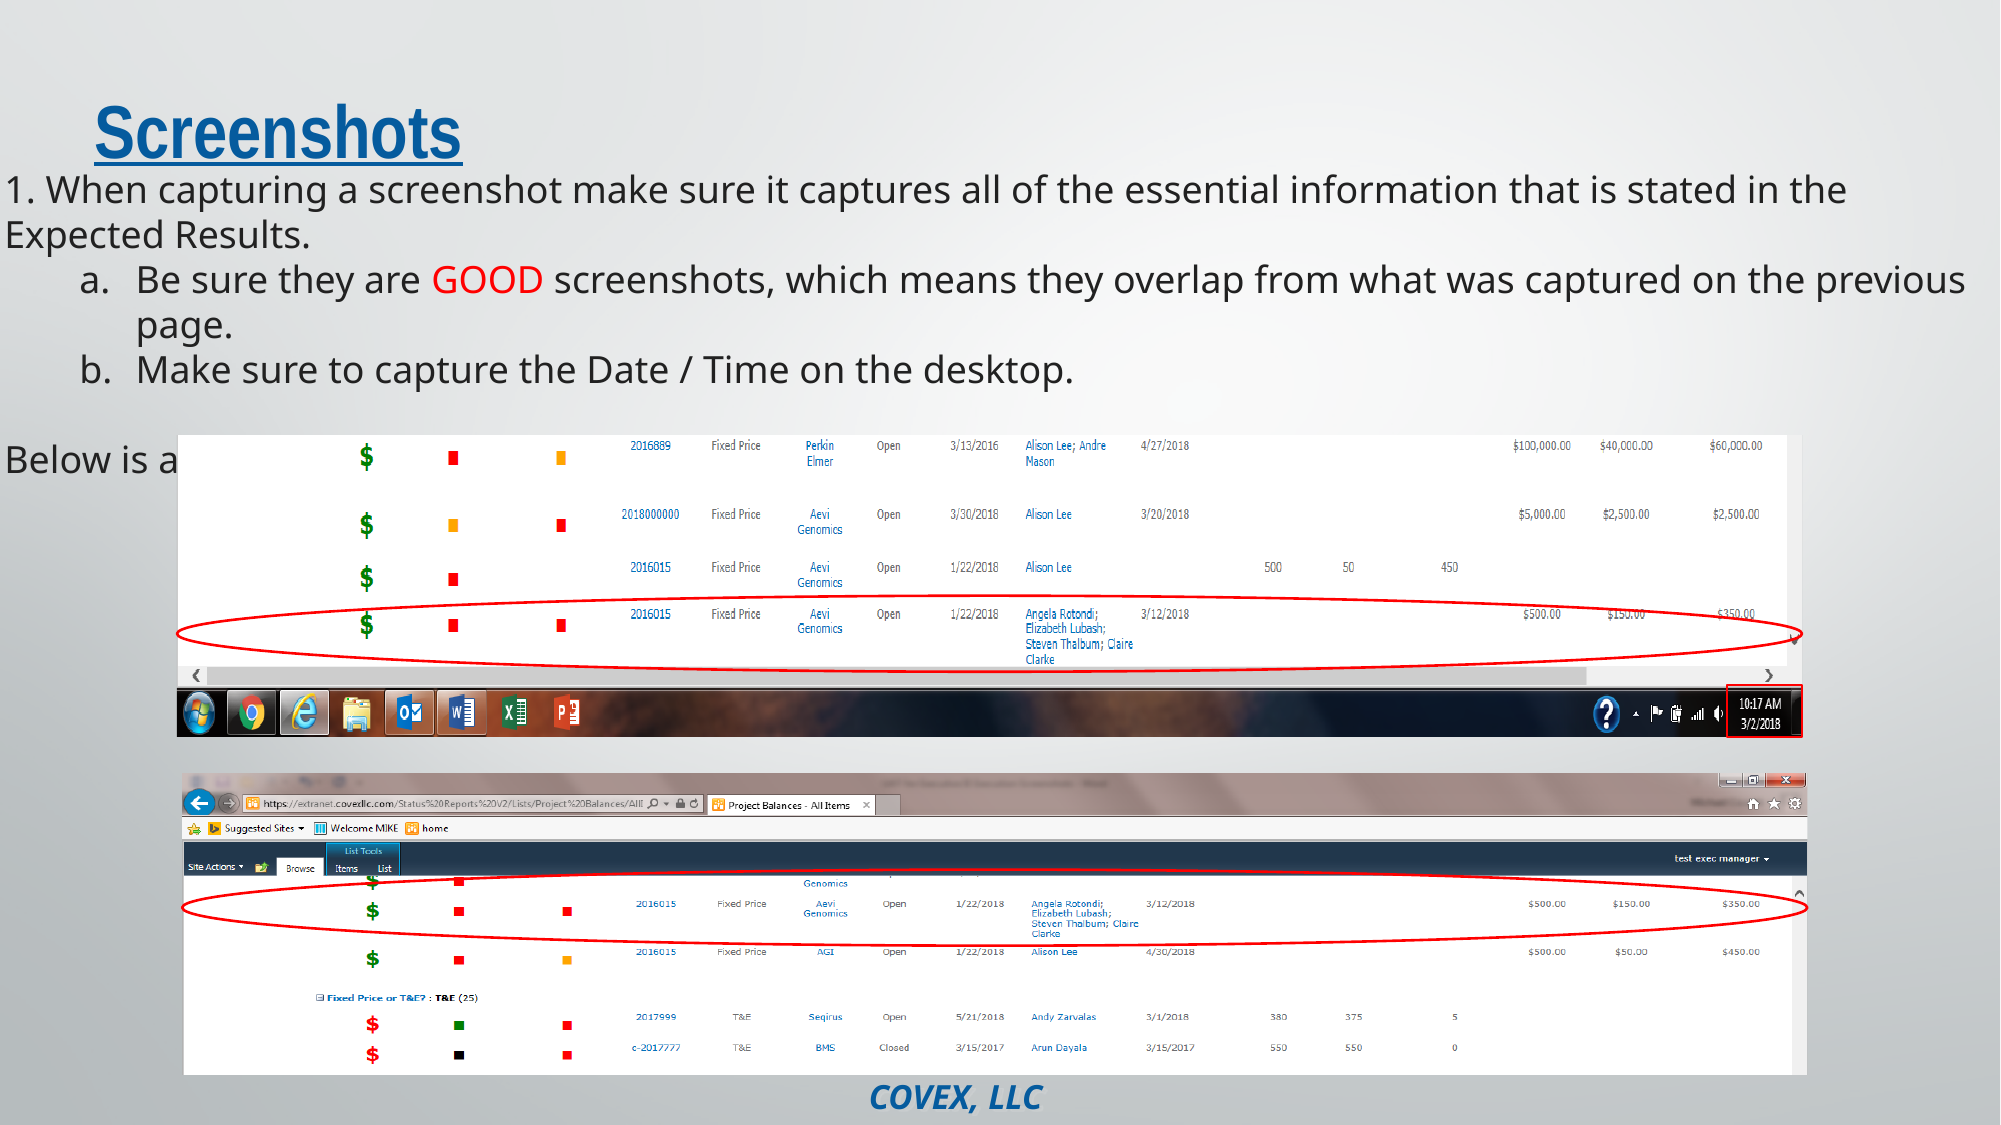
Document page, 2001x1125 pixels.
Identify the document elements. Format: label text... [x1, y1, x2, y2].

title Screenshots [79, 34, 1900, 158]
picture [181, 772, 1808, 1076]
picture [176, 435, 1803, 738]
text_box 1. When capturing a screenshot make sure it captures all of the essential information that is stated in the Expected Results. Be sure they are GOOD screenshots, which means they overlap from what was captured on the previous page. Make sure to capture the Date / Time on the desktop. Below is an Example of how to properly overlap screenshots: [0, 158, 1990, 489]
